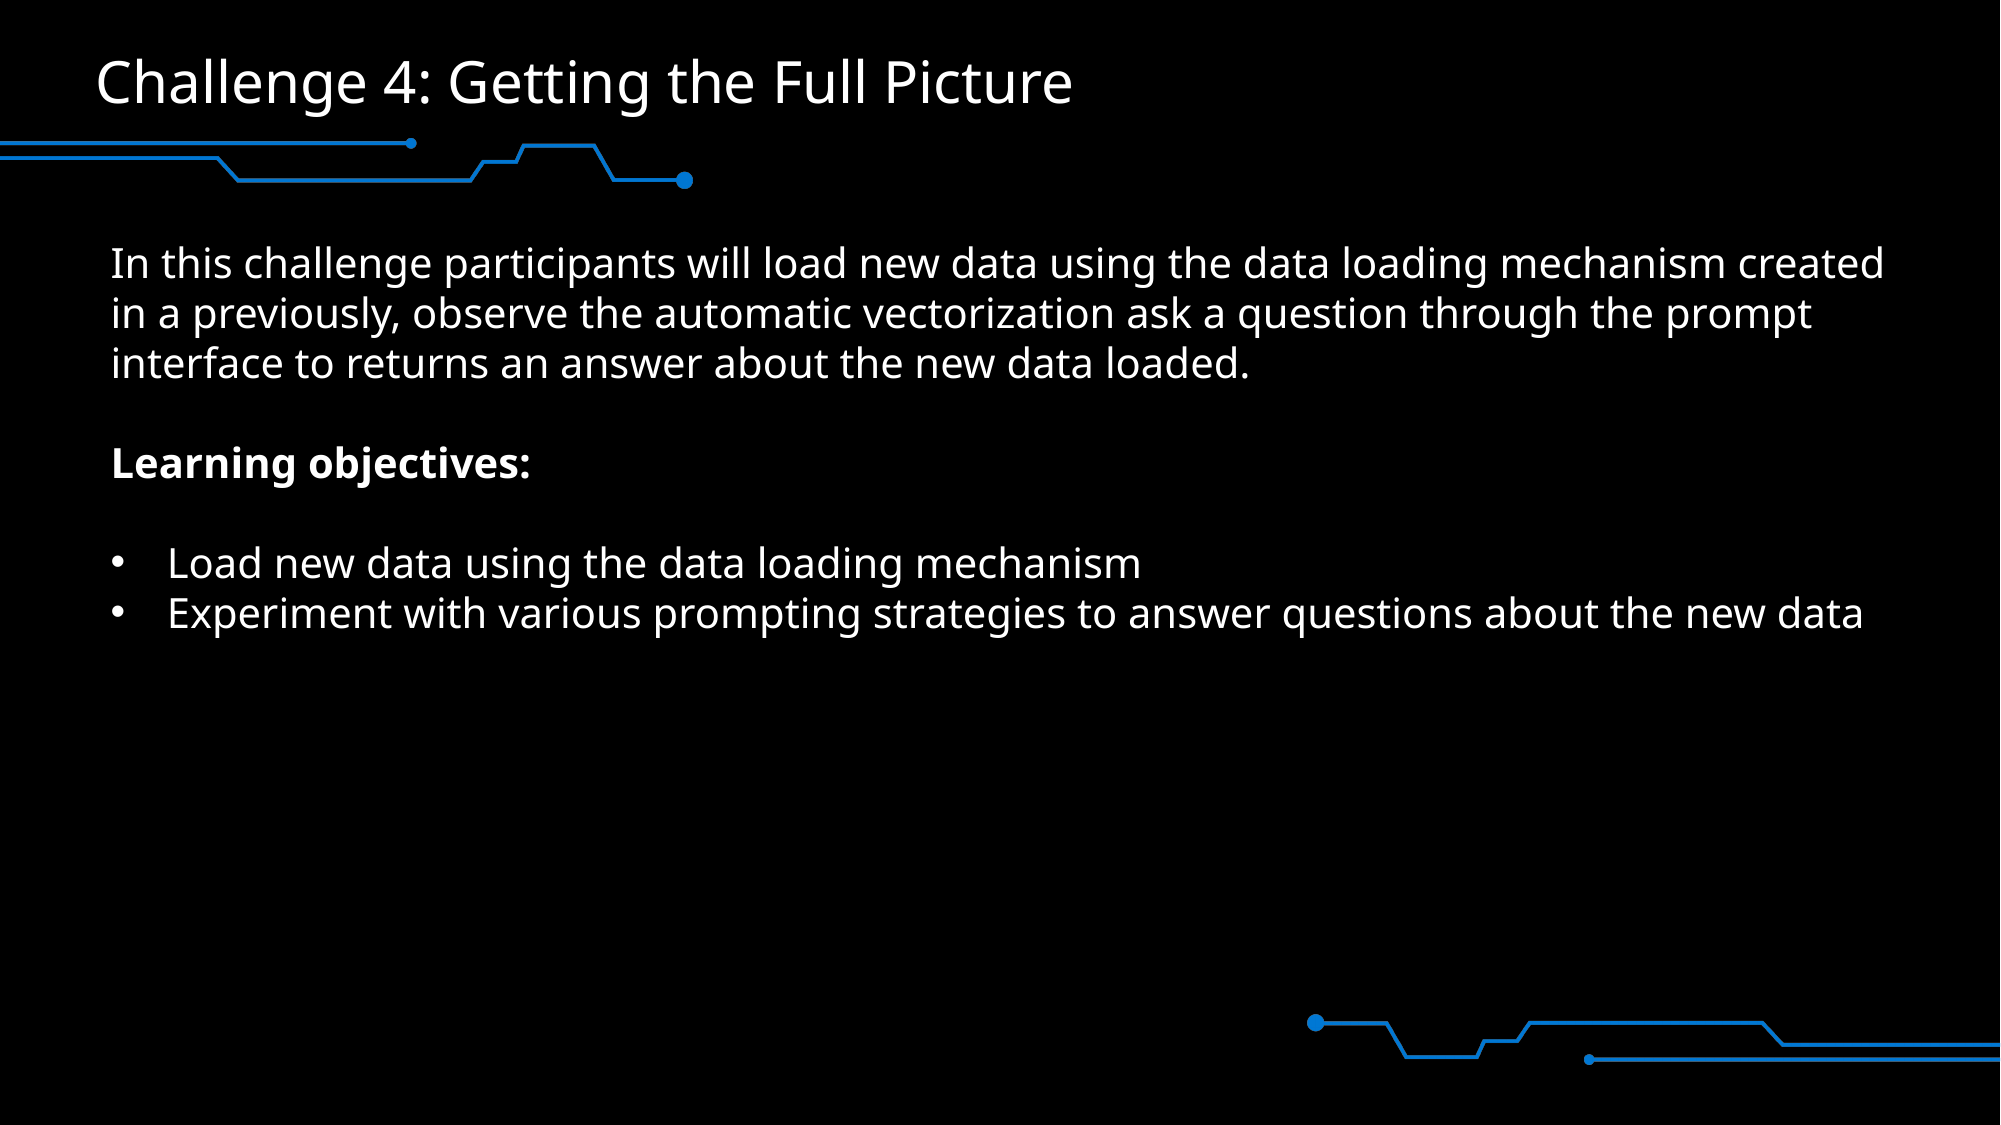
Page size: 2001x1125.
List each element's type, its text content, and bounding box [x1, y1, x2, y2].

picture [1308, 1015, 2001, 1097]
picture [0, 105, 693, 189]
title Challenge 4: Getting the Full Picture [95, 34, 1317, 116]
text_box In this challenge participants will load new data using the data loading mechanism created in a previously, observe the automatic vectorization ask a question through the prompt interface to returns an answer about the new data loaded. Learning objectives: Load new data using the data loading mechanism Experiment with various prompting strategies to answer questions about the new data [95, 228, 1907, 644]
